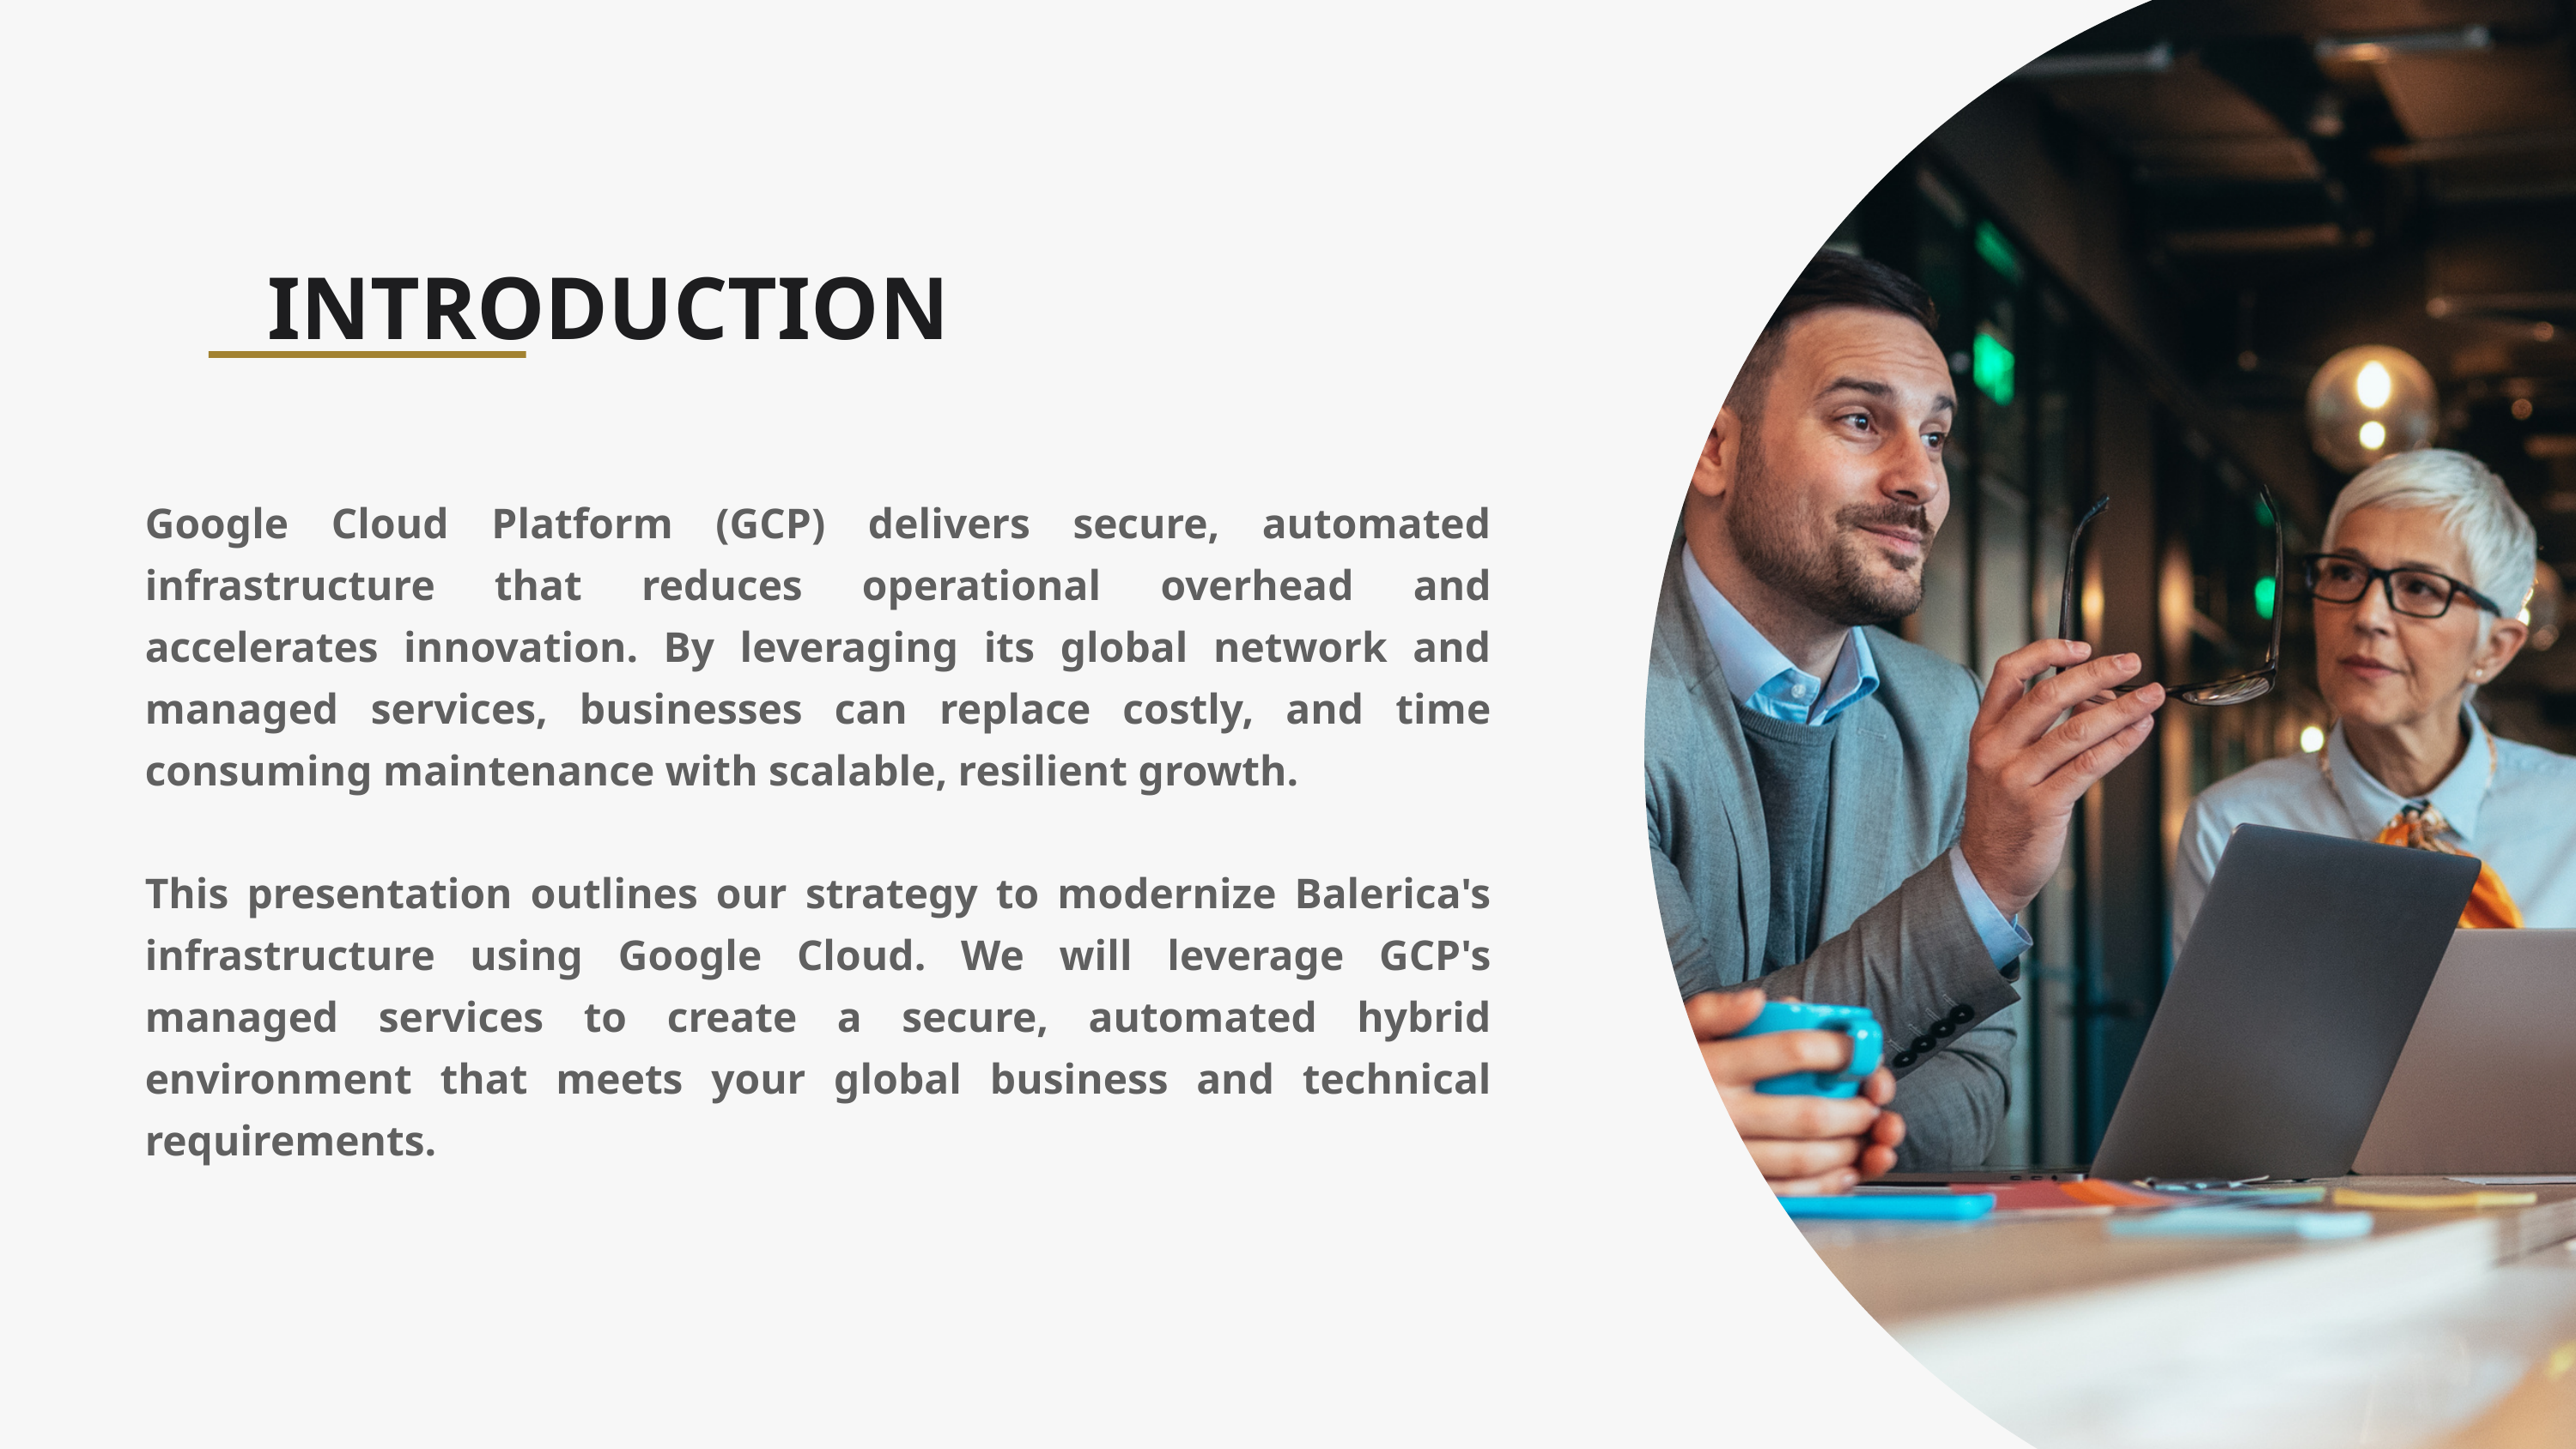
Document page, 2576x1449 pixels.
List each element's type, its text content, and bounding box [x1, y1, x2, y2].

text_box Google Cloud Platform (GCP) delivers secure, automated infrastructure that reduces operational overhead and accelerates innovation. By leveraging its global network and managed services, businesses can replace costly, and time consuming maintenance with scalable, resilient growth. This presentation outlines our strategy to modernize Balerica's infrastructure using Google Cloud. We will leverage GCP's managed services to create a secure, automated hybrid environment that meets your global business and technical requirements. [144, 485, 1493, 1164]
text_box INTRODUCTION [267, 236, 1285, 357]
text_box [1643, 0, 2576, 1449]
